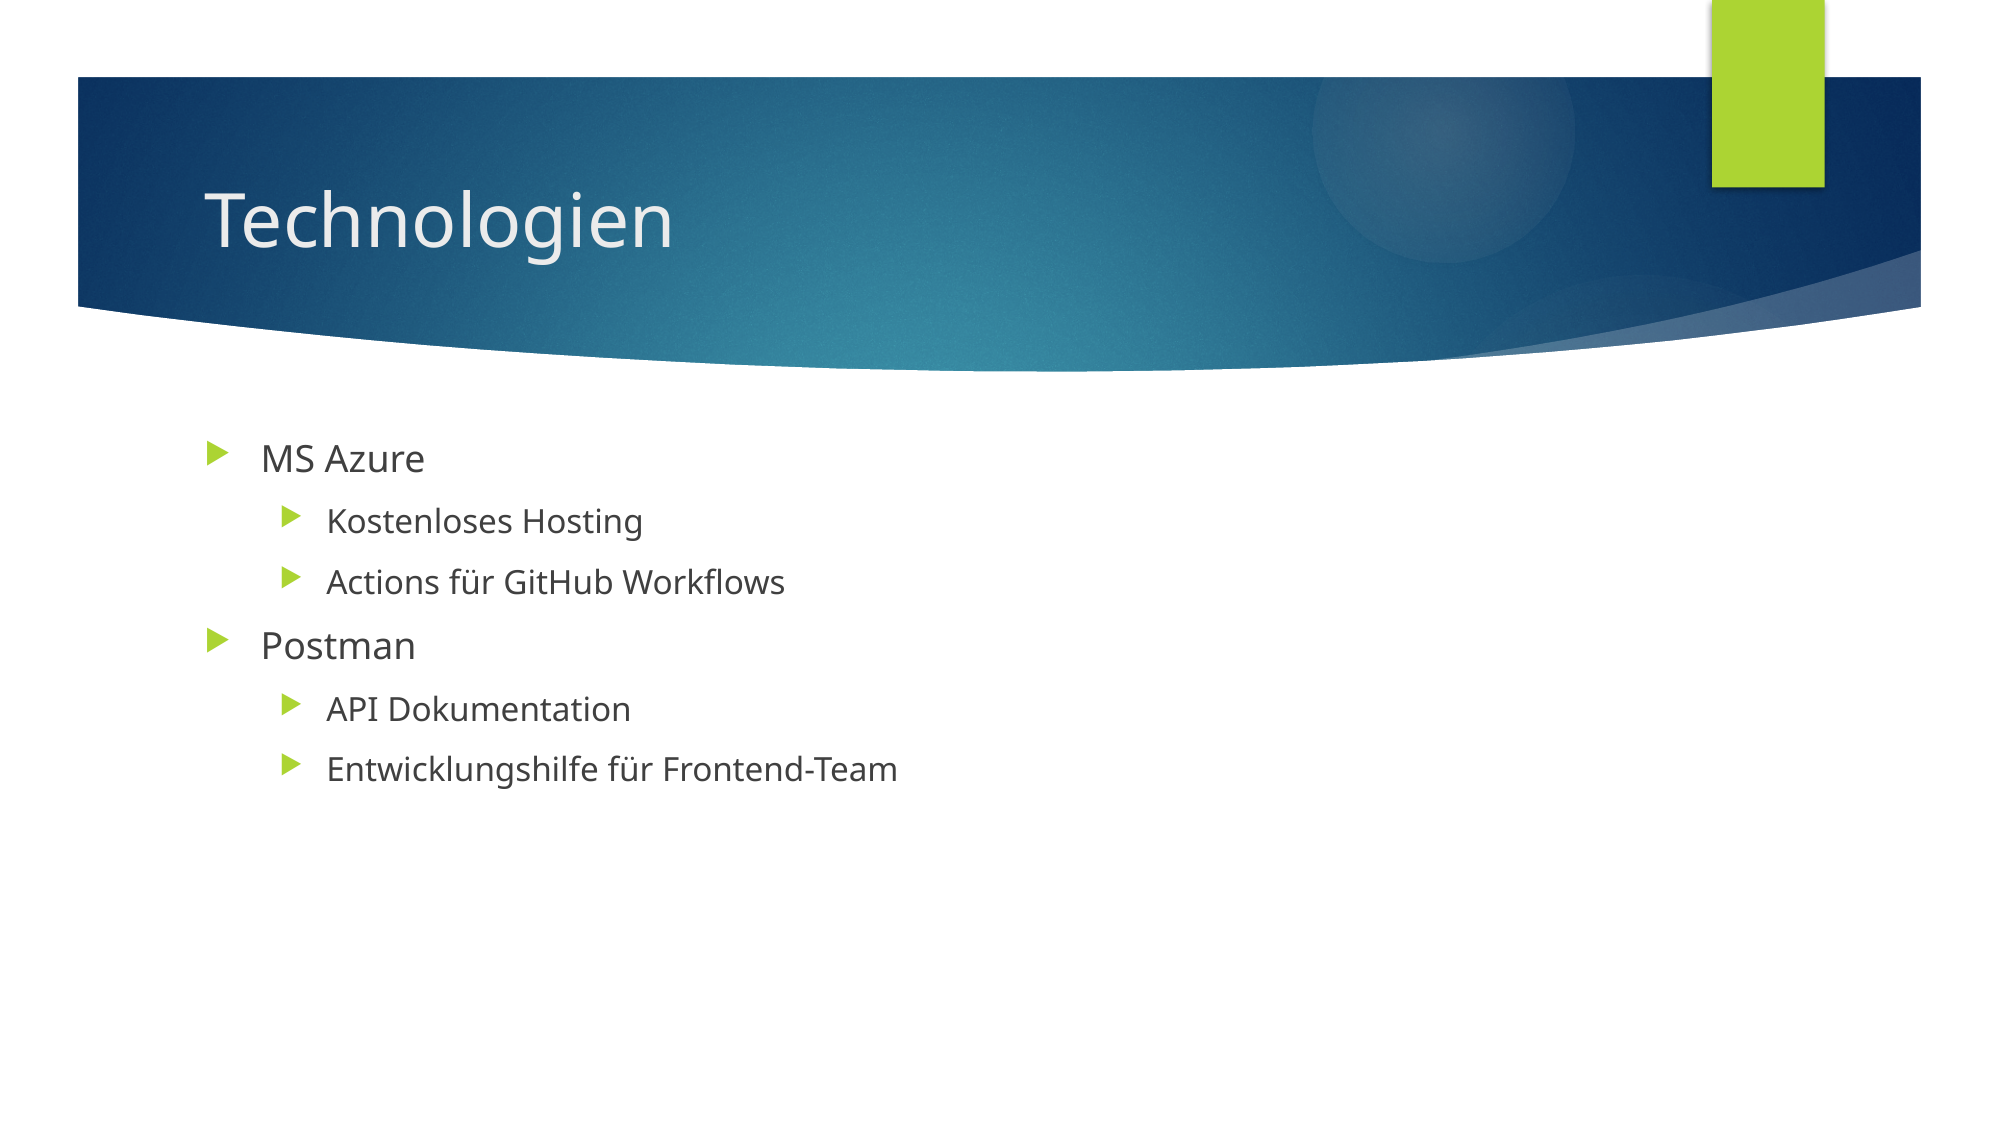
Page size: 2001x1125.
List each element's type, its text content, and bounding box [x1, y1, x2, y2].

list MS Azure Kostenloses Hosting Actions für GitHub Workflows Postman API Dokumentation Entwicklungshilfe für Frontend-Team [189, 427, 1627, 988]
title Technologien [189, 159, 1627, 276]
